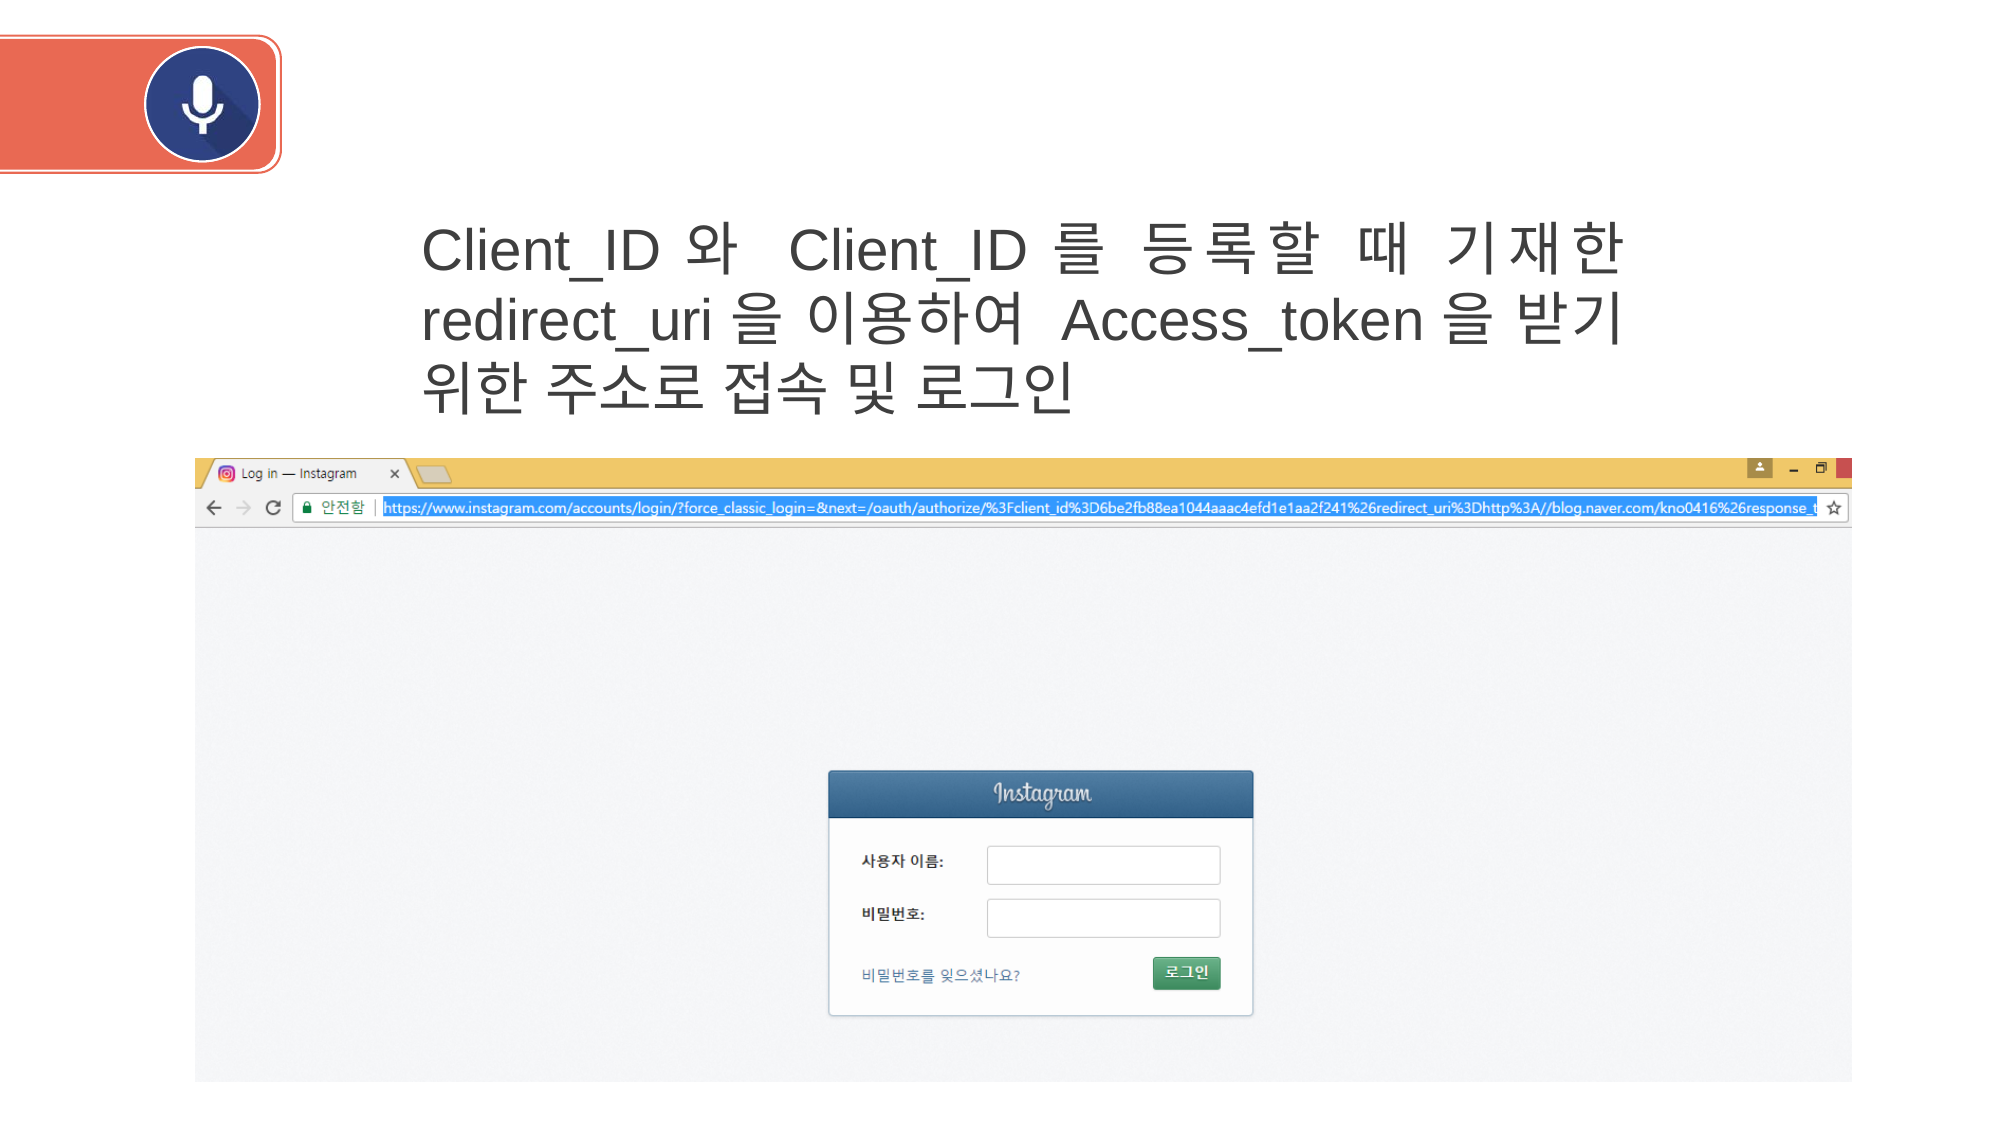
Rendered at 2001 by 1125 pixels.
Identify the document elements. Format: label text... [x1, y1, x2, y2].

text_box [509, 455, 2000, 531]
text_box Client_ID와 Client_ID를 등록할 때 기재한 redirect_uri을 이용하여 Access_token을 받기 위한 주소로 접속 및 로그인 [407, 205, 1640, 430]
picture [195, 458, 1852, 1082]
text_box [0, 35, 281, 173]
